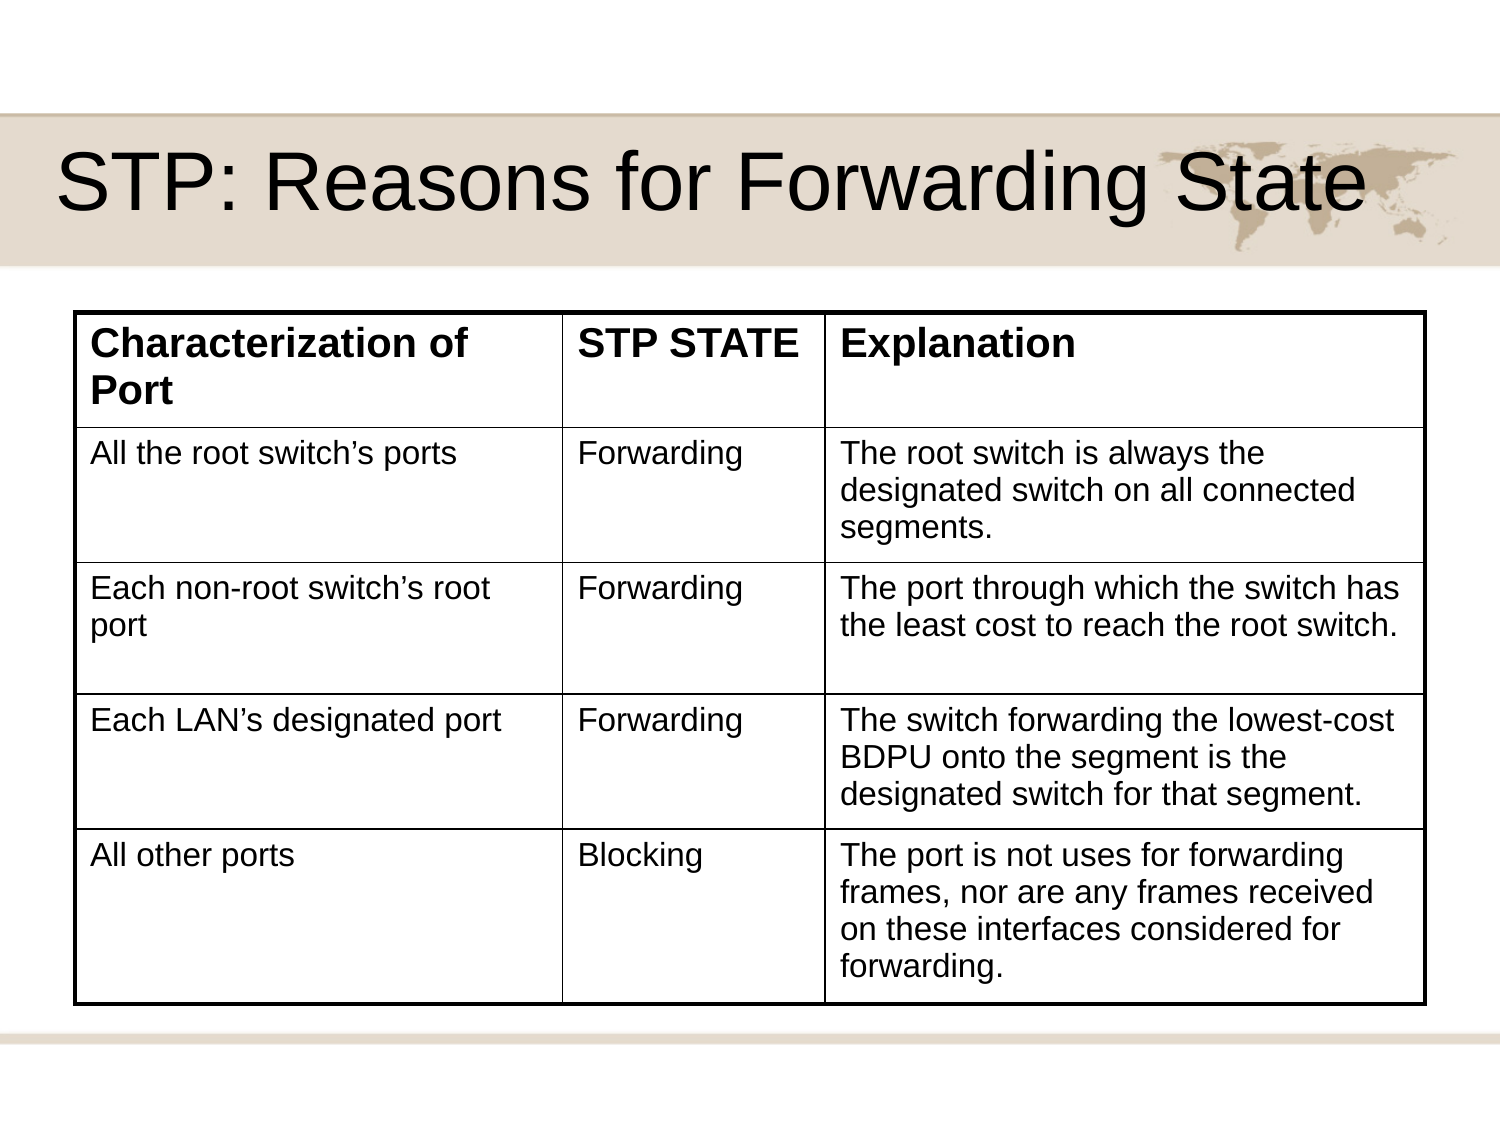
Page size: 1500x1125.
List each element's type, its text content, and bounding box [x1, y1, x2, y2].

table_cell Forwarding [563, 563, 824, 693]
table_header Explanation [826, 315, 1423, 427]
table_cell All the root switch’s ports [77, 428, 562, 562]
table_cell Each LAN’s designated port [77, 695, 562, 828]
picture [0, 0, 1500, 1125]
table_cell The switch forwarding the lowest-cost BDPU onto the segment is the designated switch for that segment. [826, 695, 1423, 828]
table_header Characterization of Port [77, 315, 562, 427]
table_cell The port is not uses for forwarding frames, nor are any frames received on these interfaces considered for forwarding. [826, 830, 1423, 1002]
table_cell The root switch is always the designated switch on all connected segments. [826, 428, 1423, 562]
table_cell Forwarding [563, 428, 824, 562]
table_cell Forwarding [563, 695, 824, 828]
table_header STP STATE [563, 315, 824, 427]
table_cell The port through which the switch has the least cost to reach the root switch. [826, 563, 1423, 693]
table_cell Each non-root switch’s root port [77, 563, 562, 693]
title STP: Reasons for Forwarding State [37, 125, 1388, 230]
table_cell All other ports [77, 830, 562, 1002]
table_cell Blocking [563, 830, 824, 1002]
